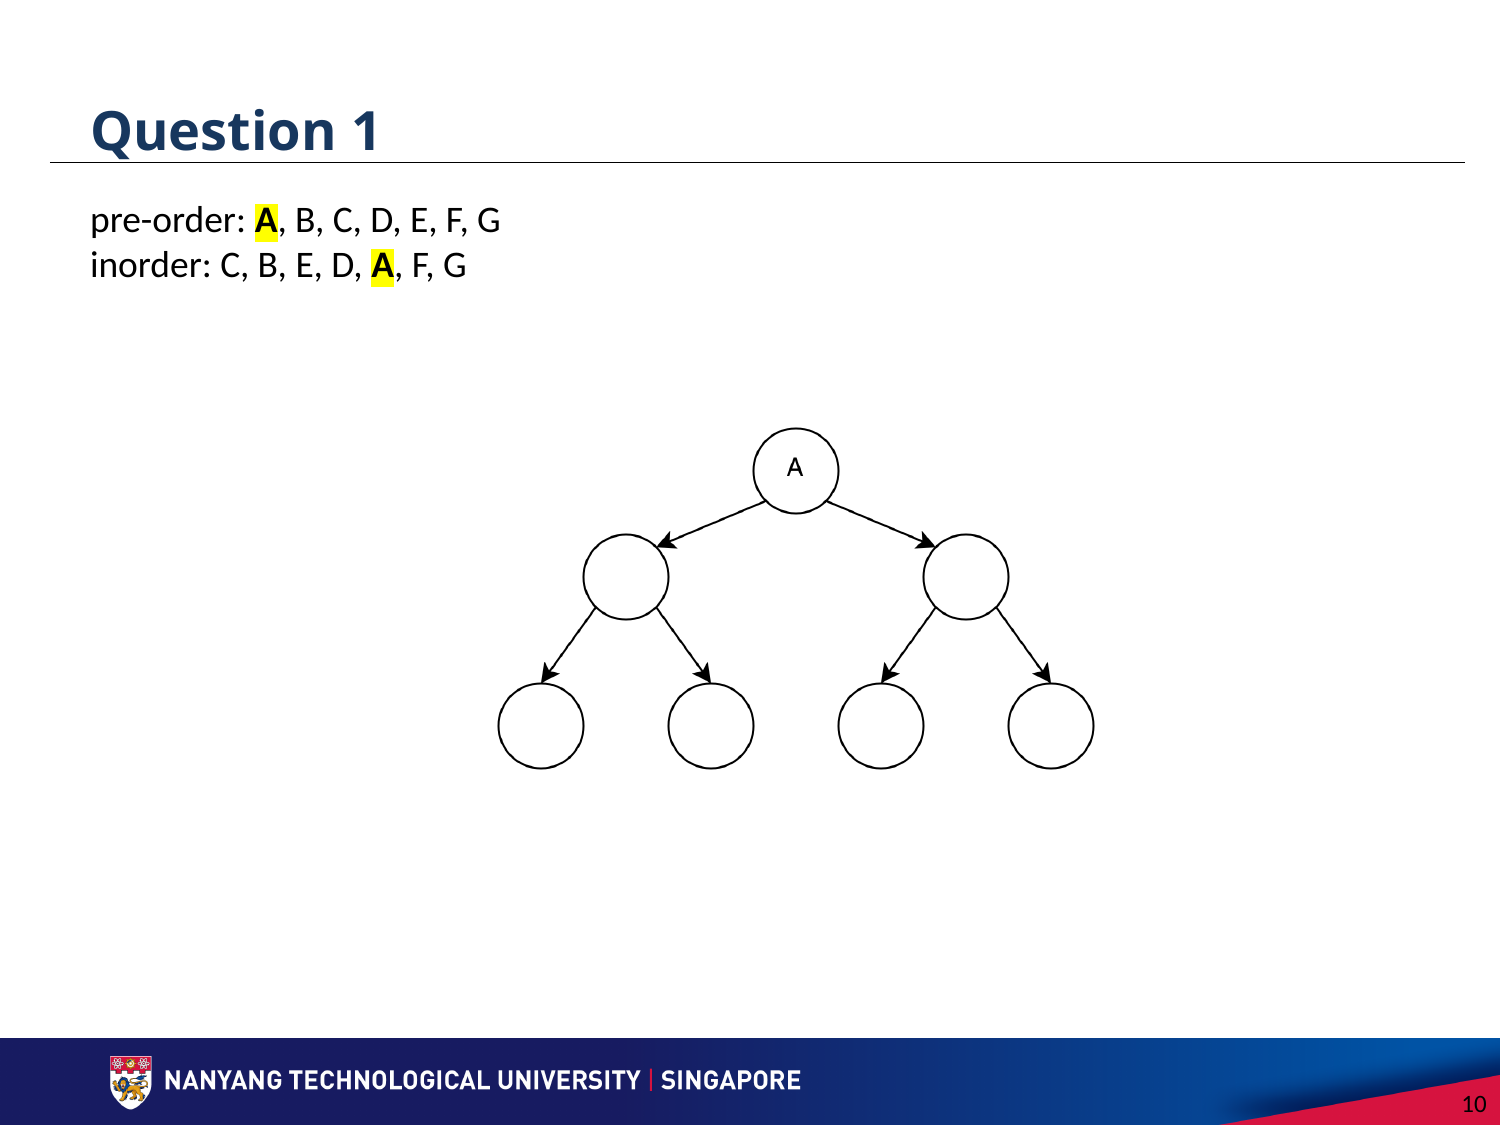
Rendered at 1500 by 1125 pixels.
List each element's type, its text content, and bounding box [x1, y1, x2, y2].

picture [0, 1038, 1500, 1125]
title Question 1 [75, 35, 1425, 223]
picture [476, 408, 1125, 794]
text_box pre-order: A, B, C, D, E, F, G inorder: C, B, E, D, A, F, G [74, 187, 845, 293]
